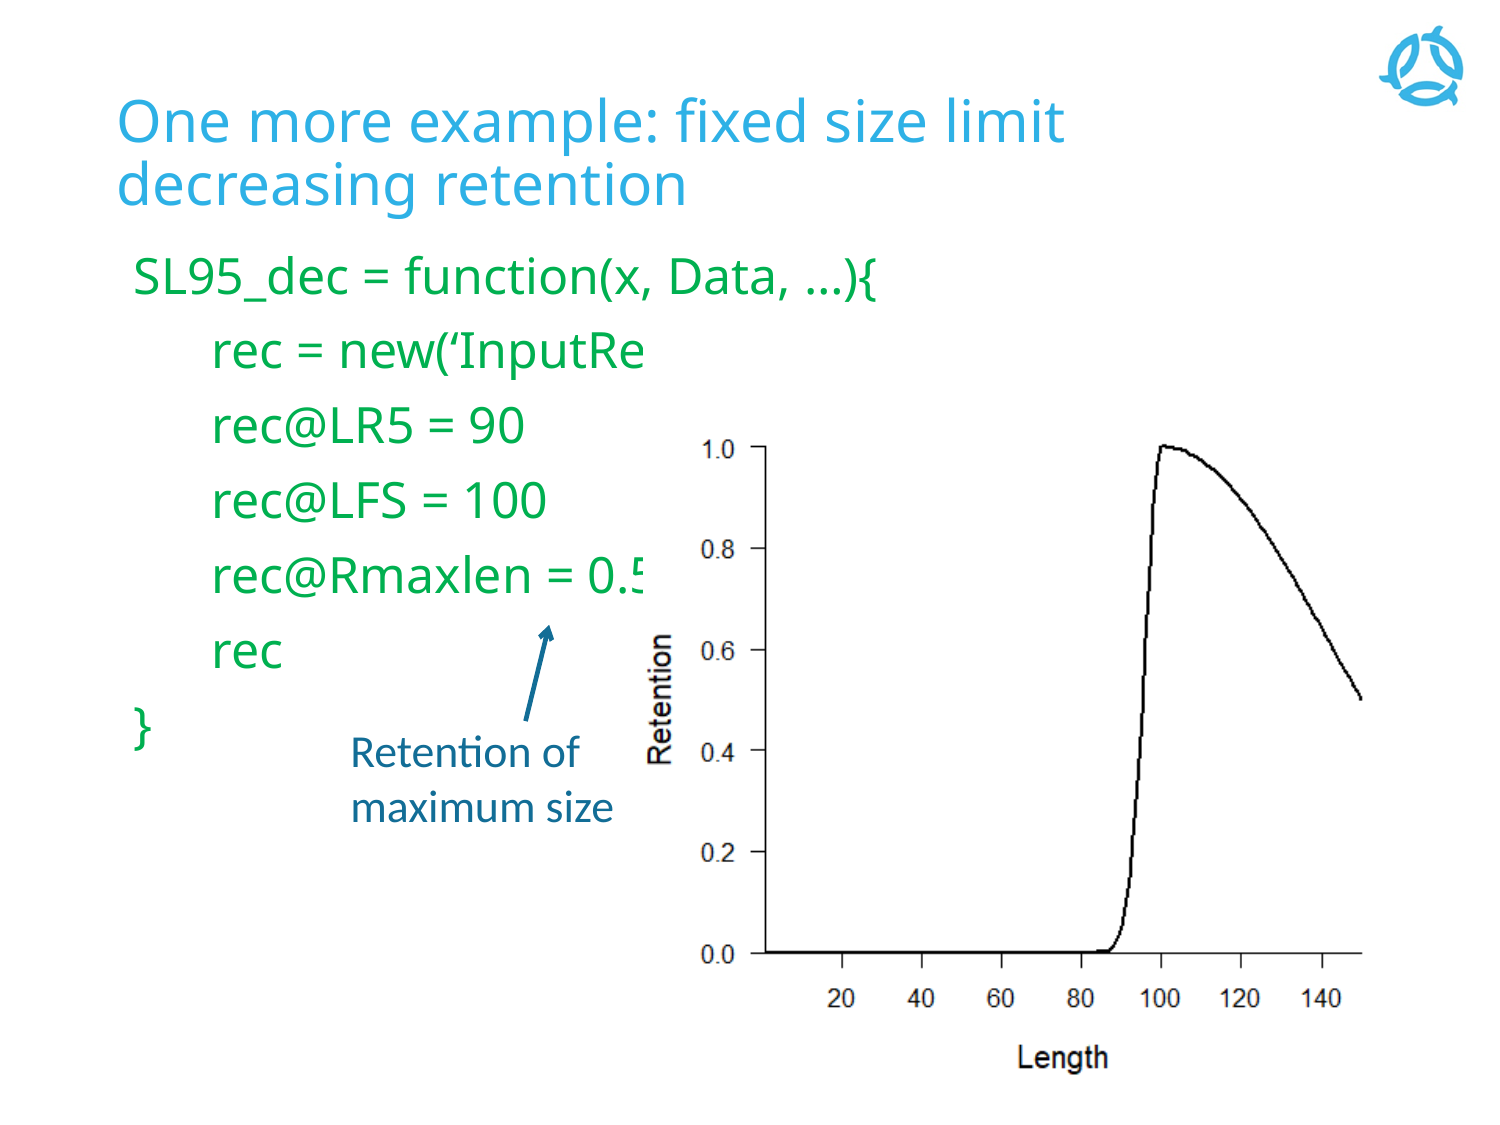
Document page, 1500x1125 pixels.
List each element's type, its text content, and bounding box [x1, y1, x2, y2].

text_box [525, 624, 550, 722]
title One more example: fixed size limit decreasing retention [101, 84, 1396, 226]
list SL95_dec = function(x, Data, …){ rec = new(‘InputRec’) rec@LR5 = 90 rec@LFS = 100 rec@Rmaxlen = 0.5 rec } [118, 243, 1378, 634]
text_box Retention of maximum size [335, 714, 643, 840]
picture [643, 324, 1425, 1106]
picture [1376, 22, 1471, 112]
